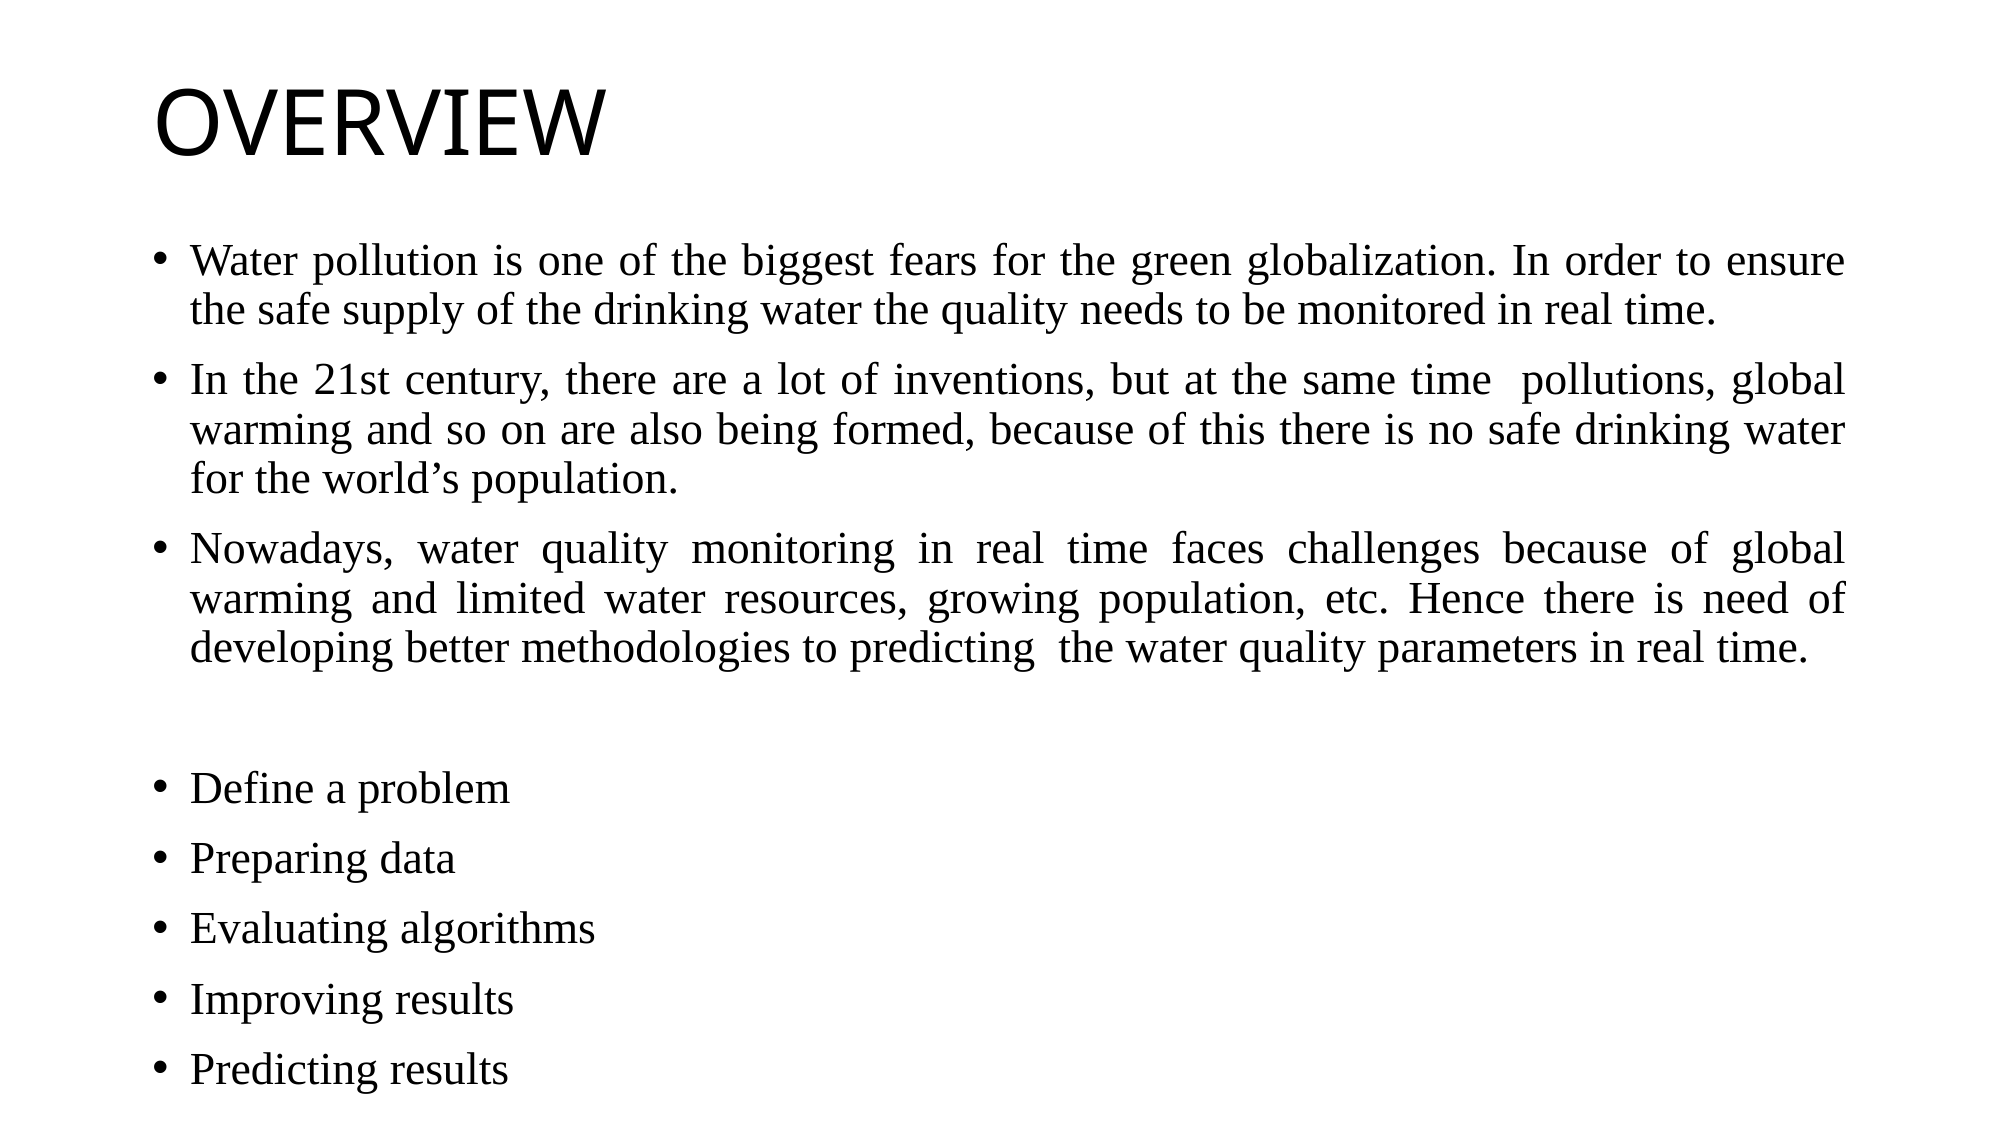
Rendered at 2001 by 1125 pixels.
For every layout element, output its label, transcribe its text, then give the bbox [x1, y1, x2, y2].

list Water pollution is one of the biggest fears for the green globalization. In order to ensure the safe supply of the drinking water the quality needs to be monitored in real time. In the 21st century, there are a lot of inventions, but at the same time pollutions, global warming and so on are also being formed, because of this there is no safe drinking water for the world’s population. Nowadays, water quality monitoring in real time faces challenges because of global warming and limited water resources, growing population, etc. Hence there is need of developing better methodologies to predicting the water quality parameters in real time. Define a problem Preparing data Evaluating algorithms Improving results Predicting results [137, 228, 1863, 1104]
title OVERVIEW [137, 59, 1863, 191]
